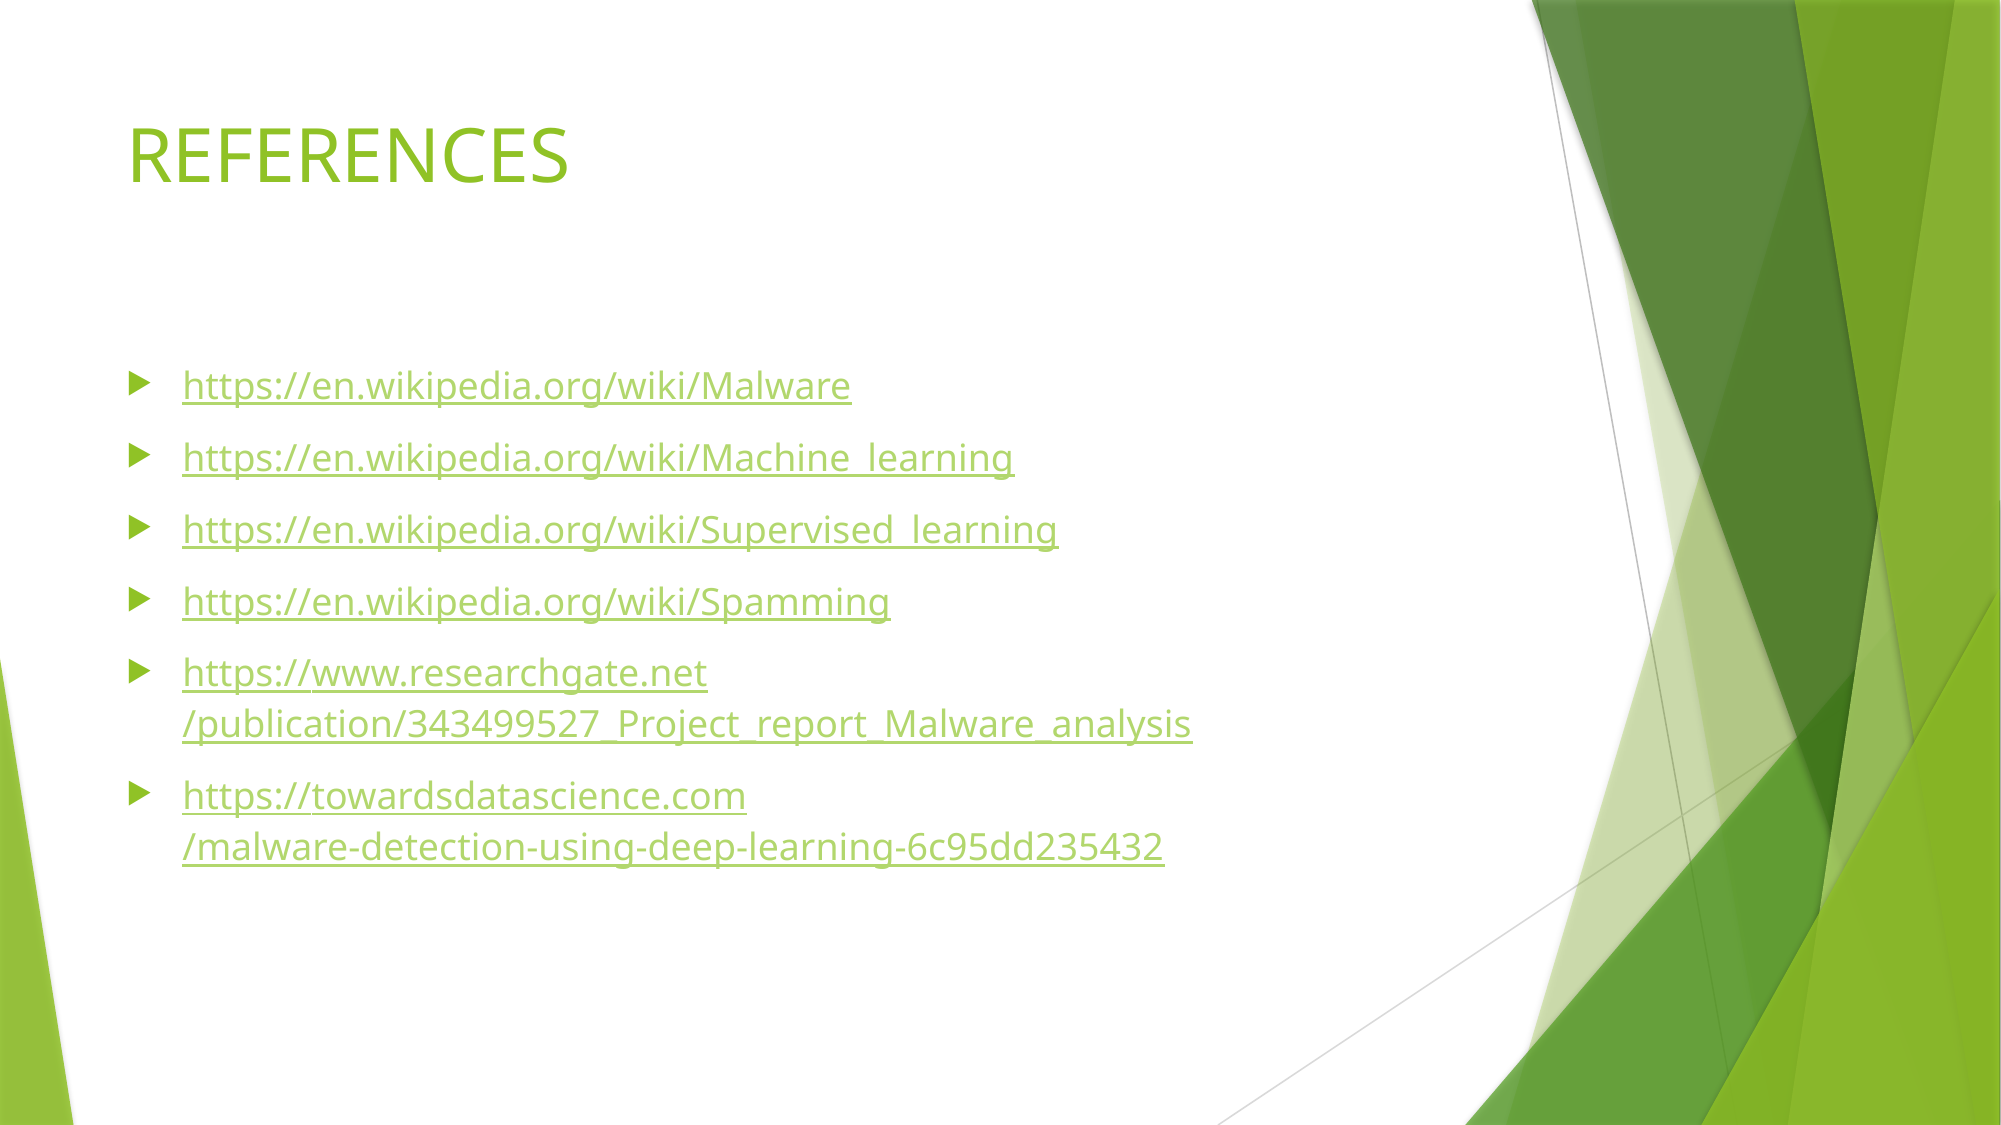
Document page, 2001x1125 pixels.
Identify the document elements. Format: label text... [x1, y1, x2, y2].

list https://en.wikipedia.org/wiki/Malware https://en.wikipedia.org/wiki/Machine_learning https://en.wikipedia.org/wiki/Supervised_learning https://en.wikipedia.org/wiki/Spamming https://www.researchgate.net/publication/343499527_Project_report_Malware_analysis https://towardsdatascience.com/malware-detection-using-deep-learning-6c95dd235432 [111, 354, 1522, 992]
title REFERENCES [111, 99, 1522, 317]
